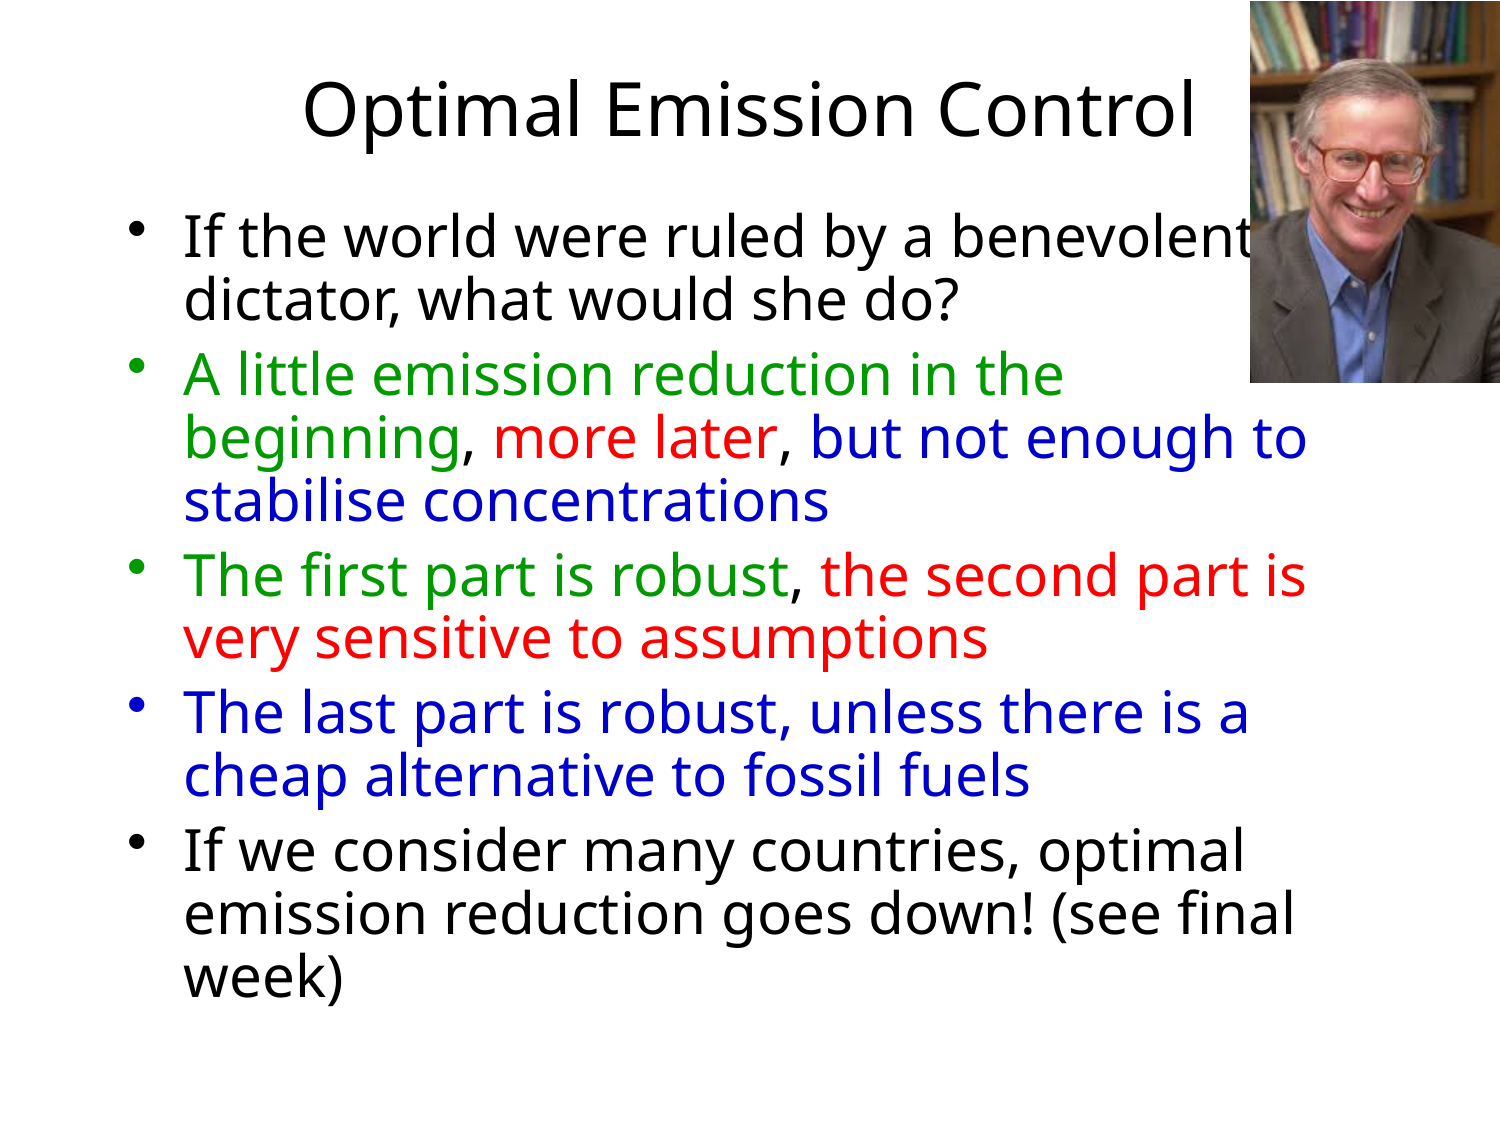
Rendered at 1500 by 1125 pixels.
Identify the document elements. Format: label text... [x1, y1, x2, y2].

picture [1249, 1, 1500, 383]
title Optimal Emission Control [112, 12, 1244, 199]
list If the world were ruled by a benevolent dictator, what would she do? A little emission reduction in the beginning, more later, but not enough to stabilise concentrations The first part is robust, the second part is very sensitive to assumptions The last part is robust, unless there is a cheap alternative to fossil fuels If we consider many countries, optimal emission reduction goes down! (see final week) [112, 199, 1388, 876]
